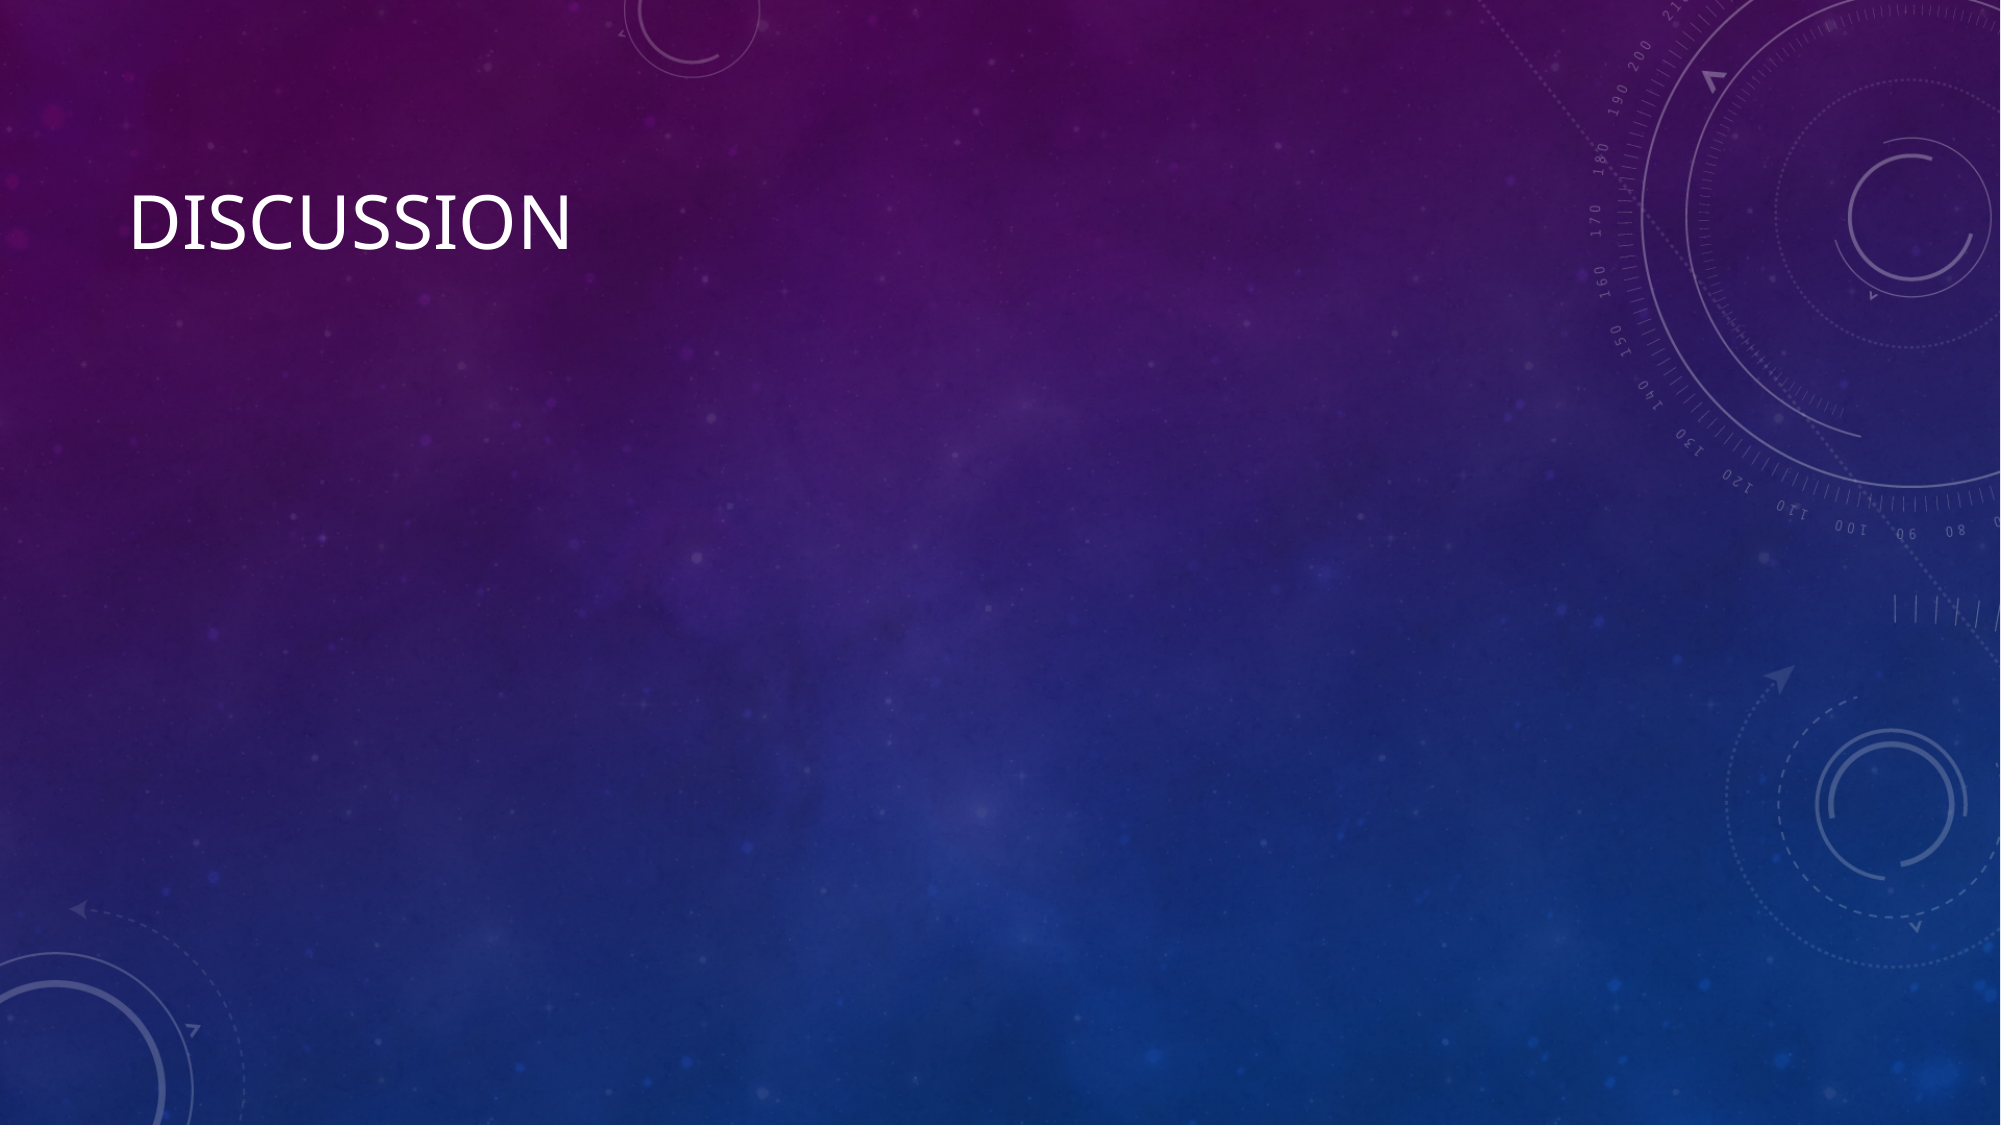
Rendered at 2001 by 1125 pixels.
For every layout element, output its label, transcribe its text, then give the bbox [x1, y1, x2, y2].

picture [0, 0, 2001, 1125]
title Discussion [112, 99, 1775, 339]
